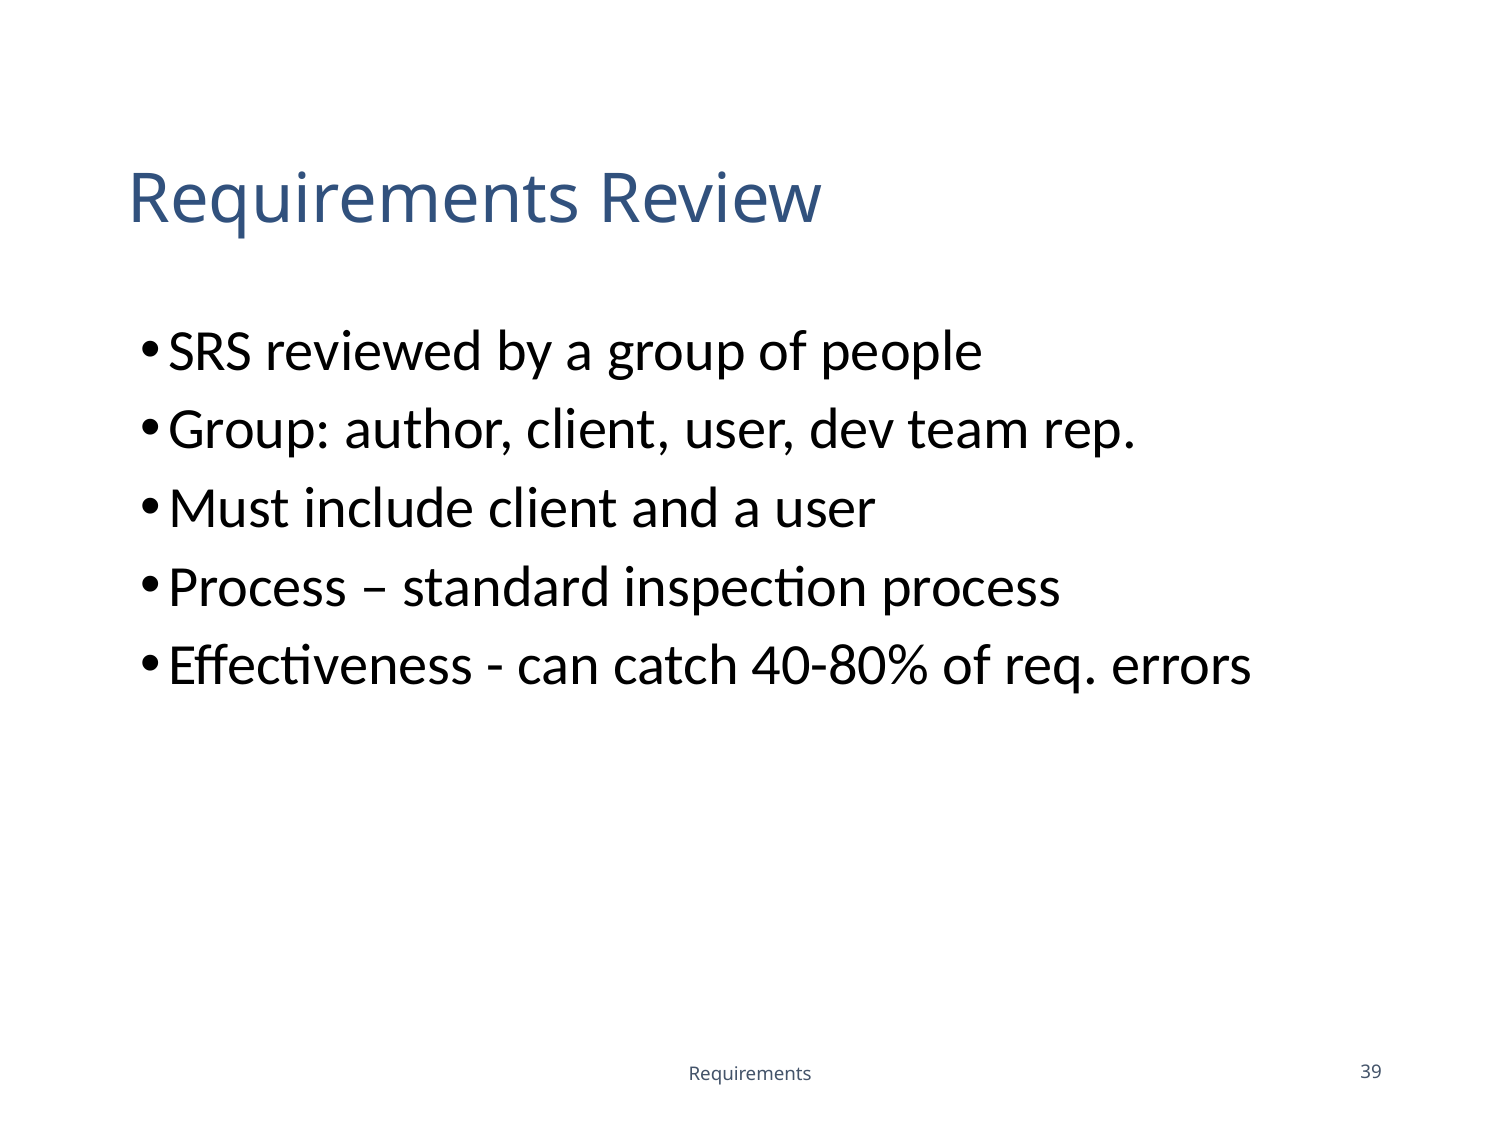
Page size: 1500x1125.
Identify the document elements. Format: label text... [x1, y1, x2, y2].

slide_number 39 [1059, 1042, 1397, 1103]
title Requirements Review [112, 137, 1375, 263]
list SRS reviewed by a group of people Group: author, client, user, dev team rep. Must include client and a user Process – standard inspection process Effectiveness - can catch 40-80% of req. errors [125, 312, 1400, 1050]
footer Requirements [496, 1042, 1004, 1103]
